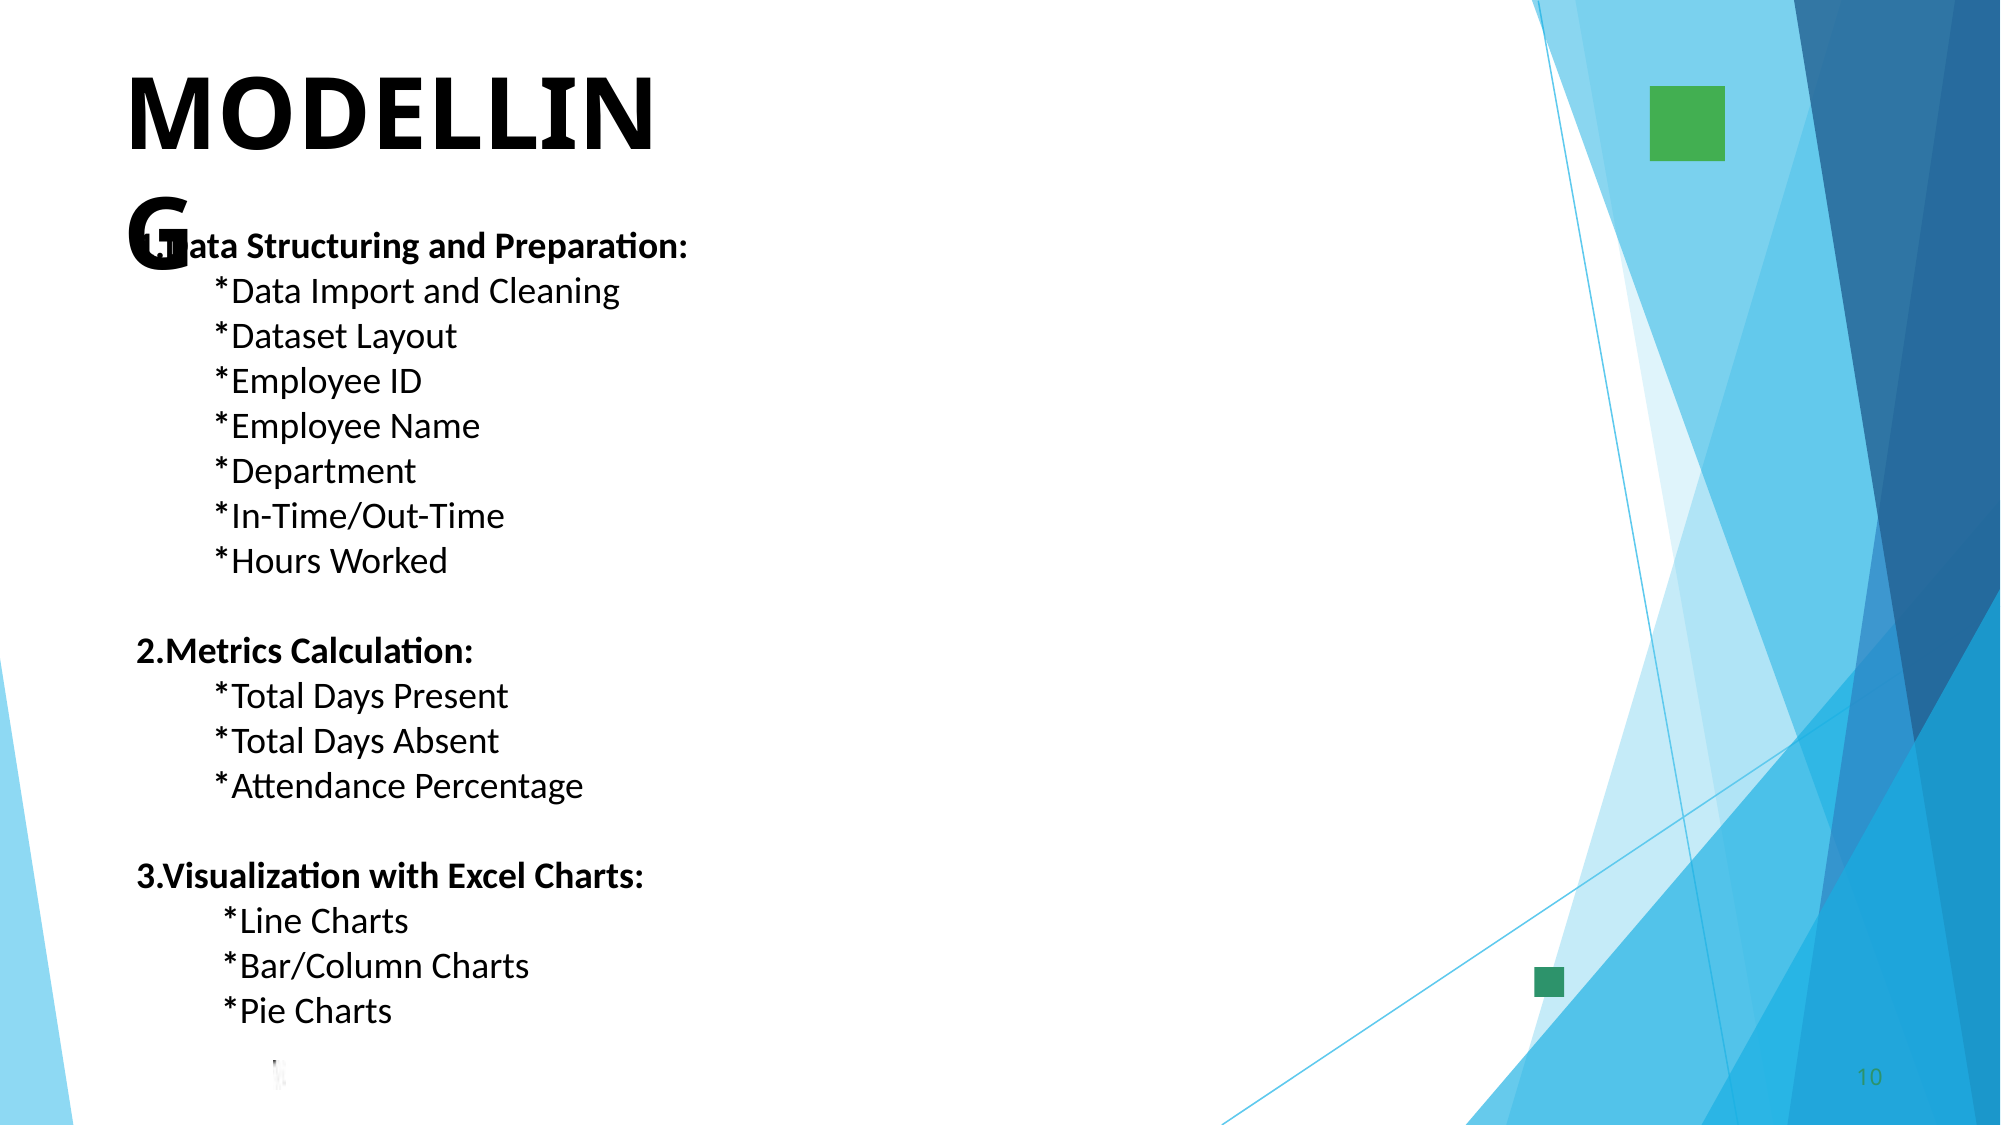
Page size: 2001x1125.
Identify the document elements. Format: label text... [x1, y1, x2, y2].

text_box [1649, 86, 1725, 162]
text_box 10 [1849, 1061, 1888, 1095]
text_box MODELLING [121, 47, 664, 214]
text_box 1.Data Structuring and Preparation: *Data Import and Cleaning *Dataset Layout *Employee ID *Employee Name *Department *In-Time/Out-Time *Hours Worked 2.Metrics Calculation: *Total Days Present *Total Days Absent *Attendance Percentage 3.Visualization with Excel Charts: *Line Charts *Bar/Column Charts *Pie Charts [121, 214, 1122, 1039]
text_box [1534, 967, 1565, 997]
picture [273, 1060, 287, 1091]
